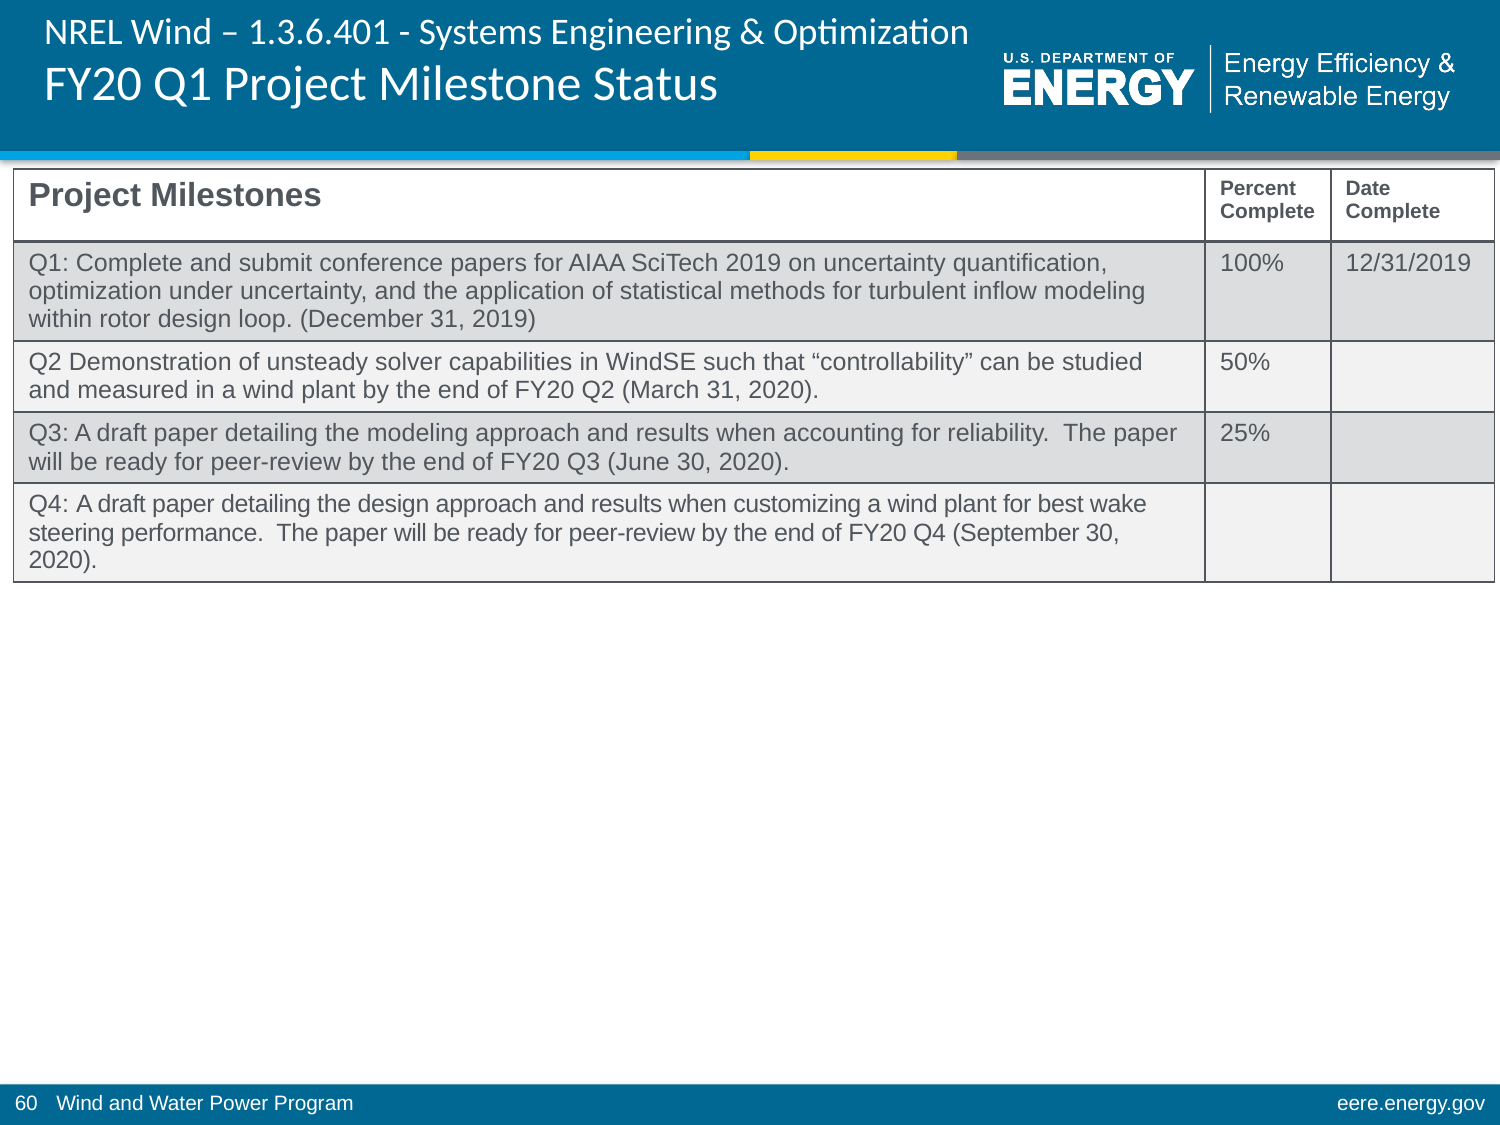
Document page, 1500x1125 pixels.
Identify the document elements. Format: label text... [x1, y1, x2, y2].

table_cell Q3: A draft paper detailing the modeling approach and results when accounting for reliability. The paper will be ready for peer-review by the end of FY20 Q3 (June 30, 2020). [14, 413, 1204, 482]
table_cell [1206, 484, 1330, 581]
table_cell 25% [1206, 413, 1330, 482]
table_cell 50% [1206, 342, 1330, 411]
table_header Percent Complete [1206, 170, 1330, 240]
table_cell Q2 Demonstration of unsteady solver capabilities in WindSE such that “controllability” can be studied and measured in a wind plant by the end of FY20 Q2 (March 31, 2020). [14, 342, 1204, 411]
title NREL Wind – 1.3.6.401 - Systems Engineering & Optimization FY20 Q1 Project Milestone Status [28, 0, 1361, 124]
table_cell Q1: Complete and submit conference papers for AIAA SciTech 2019 on uncertainty quantification, optimization under uncertainty, and the application of statistical methods for turbulent inflow modeling within rotor design loop. (December 31, 2019) [14, 243, 1204, 340]
table_cell [1332, 342, 1494, 411]
table_header Date Complete [1332, 170, 1494, 240]
table_cell 100% [1206, 243, 1330, 340]
table_header Project Milestones [14, 170, 1204, 240]
table_cell [1332, 413, 1494, 482]
table_cell 12/31/2019 [1332, 243, 1494, 340]
table_cell Q4: A draft paper detailing the design approach and results when customizing a wind plant for best wake steering performance. The paper will be ready for peer-review by the end of FY20 Q4 (September 30, 2020). [14, 484, 1204, 581]
table_cell [1332, 484, 1494, 581]
text_box [973, 38, 1479, 128]
